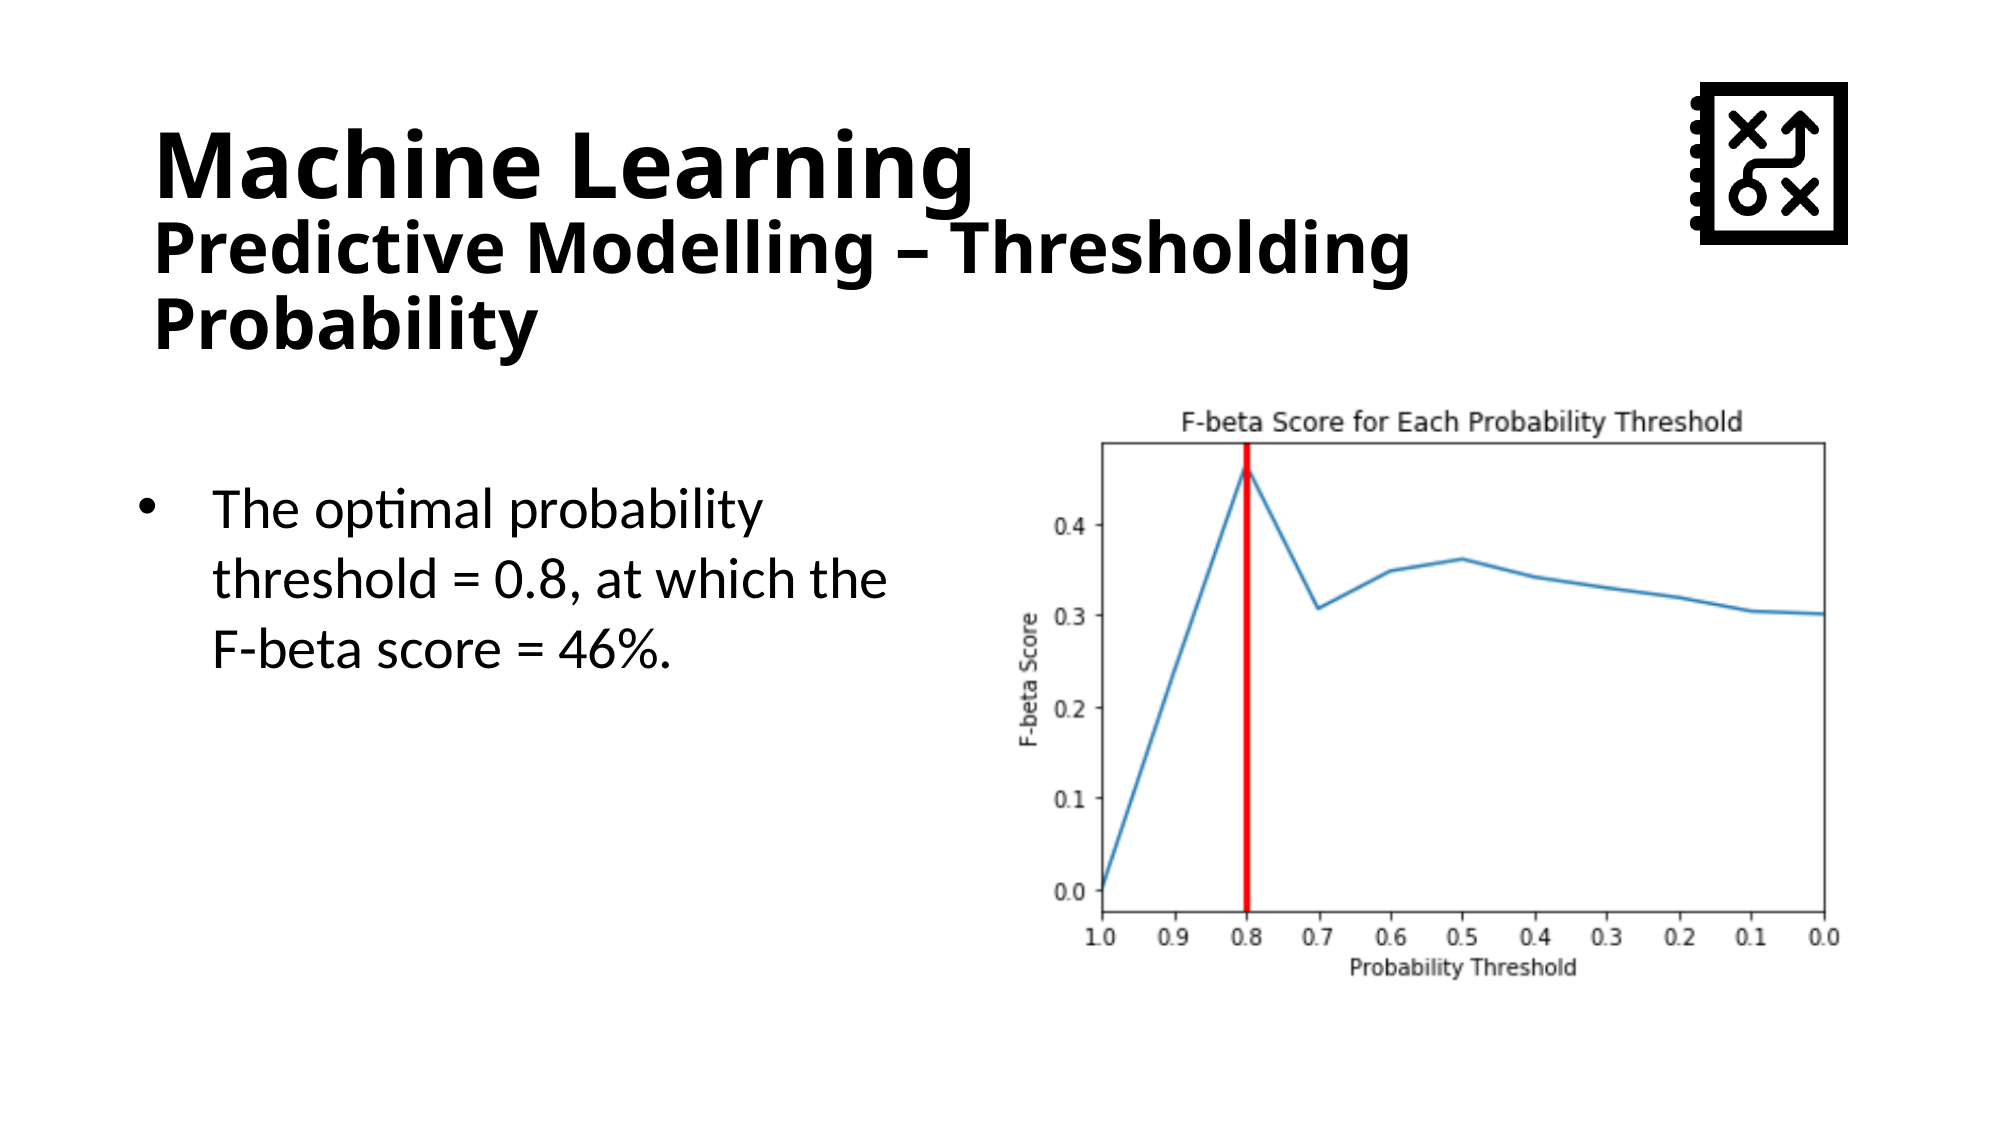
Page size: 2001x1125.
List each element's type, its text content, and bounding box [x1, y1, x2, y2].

title Machine Learning [137, 59, 1652, 179]
text_box The optimal probability threshold = 0.8, at which the F-beta score = 46%. [123, 462, 934, 828]
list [1652, 48, 1881, 278]
text_box Predictive Modelling – Thresholding Probability [137, 179, 1653, 398]
picture [999, 397, 1858, 999]
